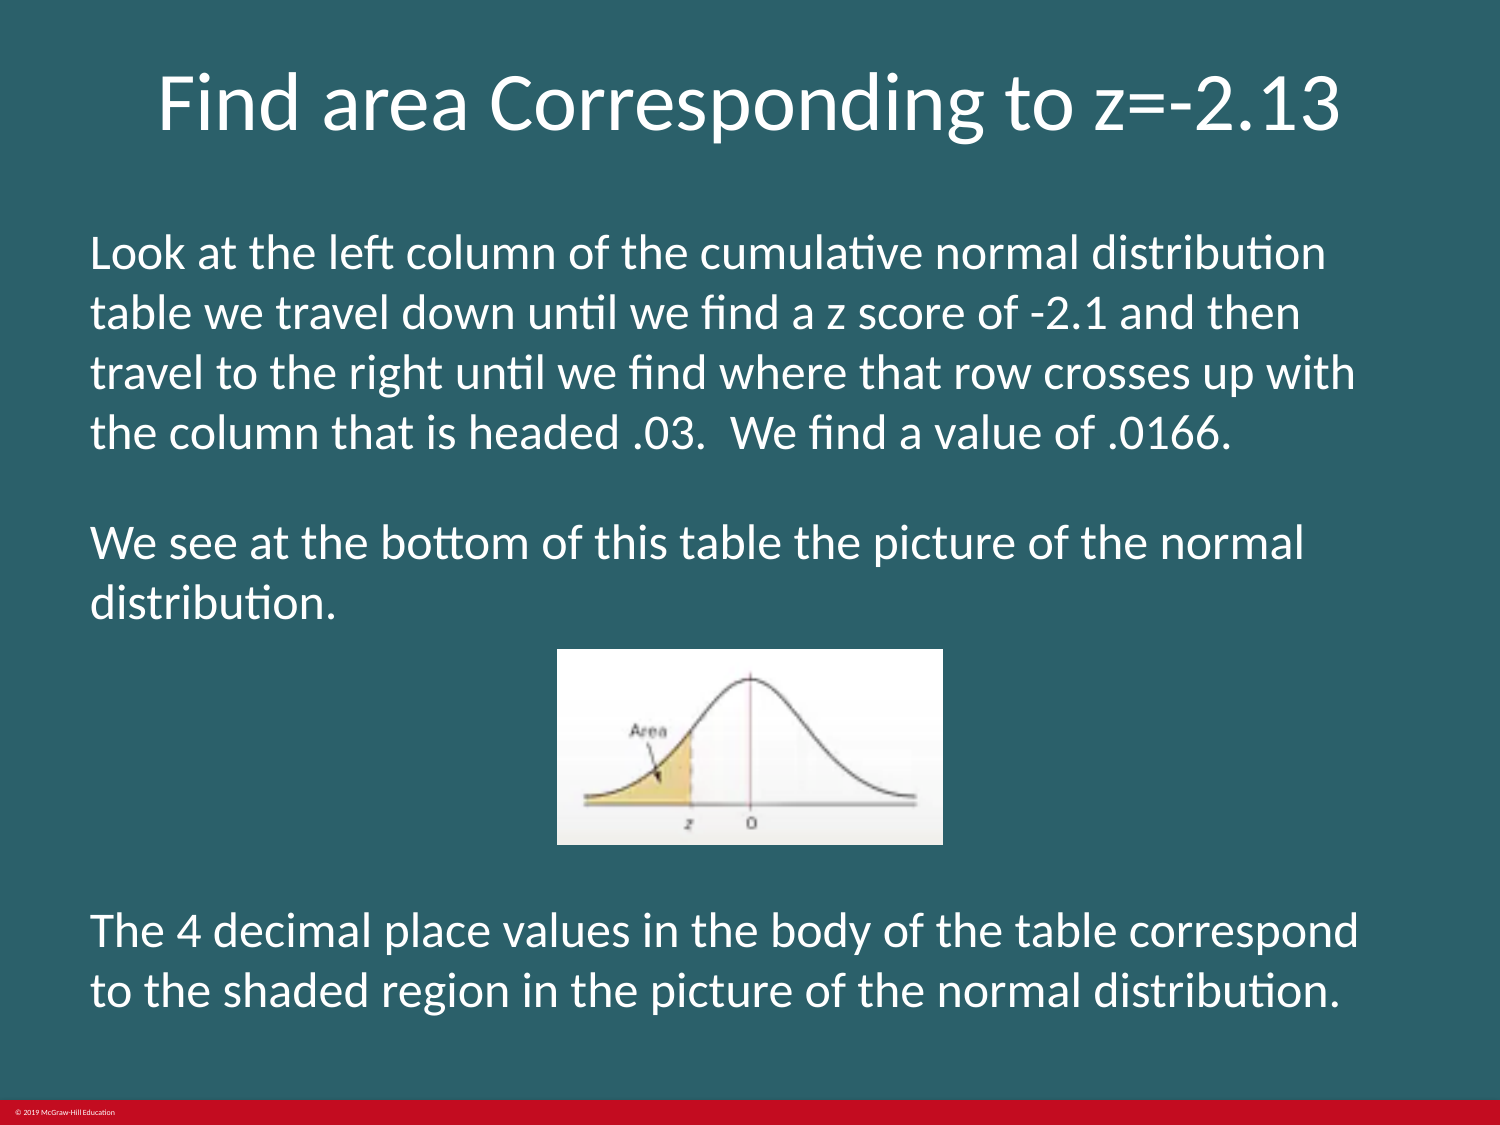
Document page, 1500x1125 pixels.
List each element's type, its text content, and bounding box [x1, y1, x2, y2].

title Find area Corresponding to z=-2.13 [0, 0, 1500, 195]
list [557, 649, 943, 846]
list Look at the left column of the cumulative normal distribution table we travel down until we find a z score of -2.1 and then travel to the right until we find where that row crosses up with the column that is headed .03. We find a value of .0166. We see at the bottom of this table the picture of the normal distribution. [75, 212, 1425, 638]
list The 4 decimal place values in the body of the table correspond to the shaded region in the picture of the normal distribution. [75, 890, 1425, 1025]
